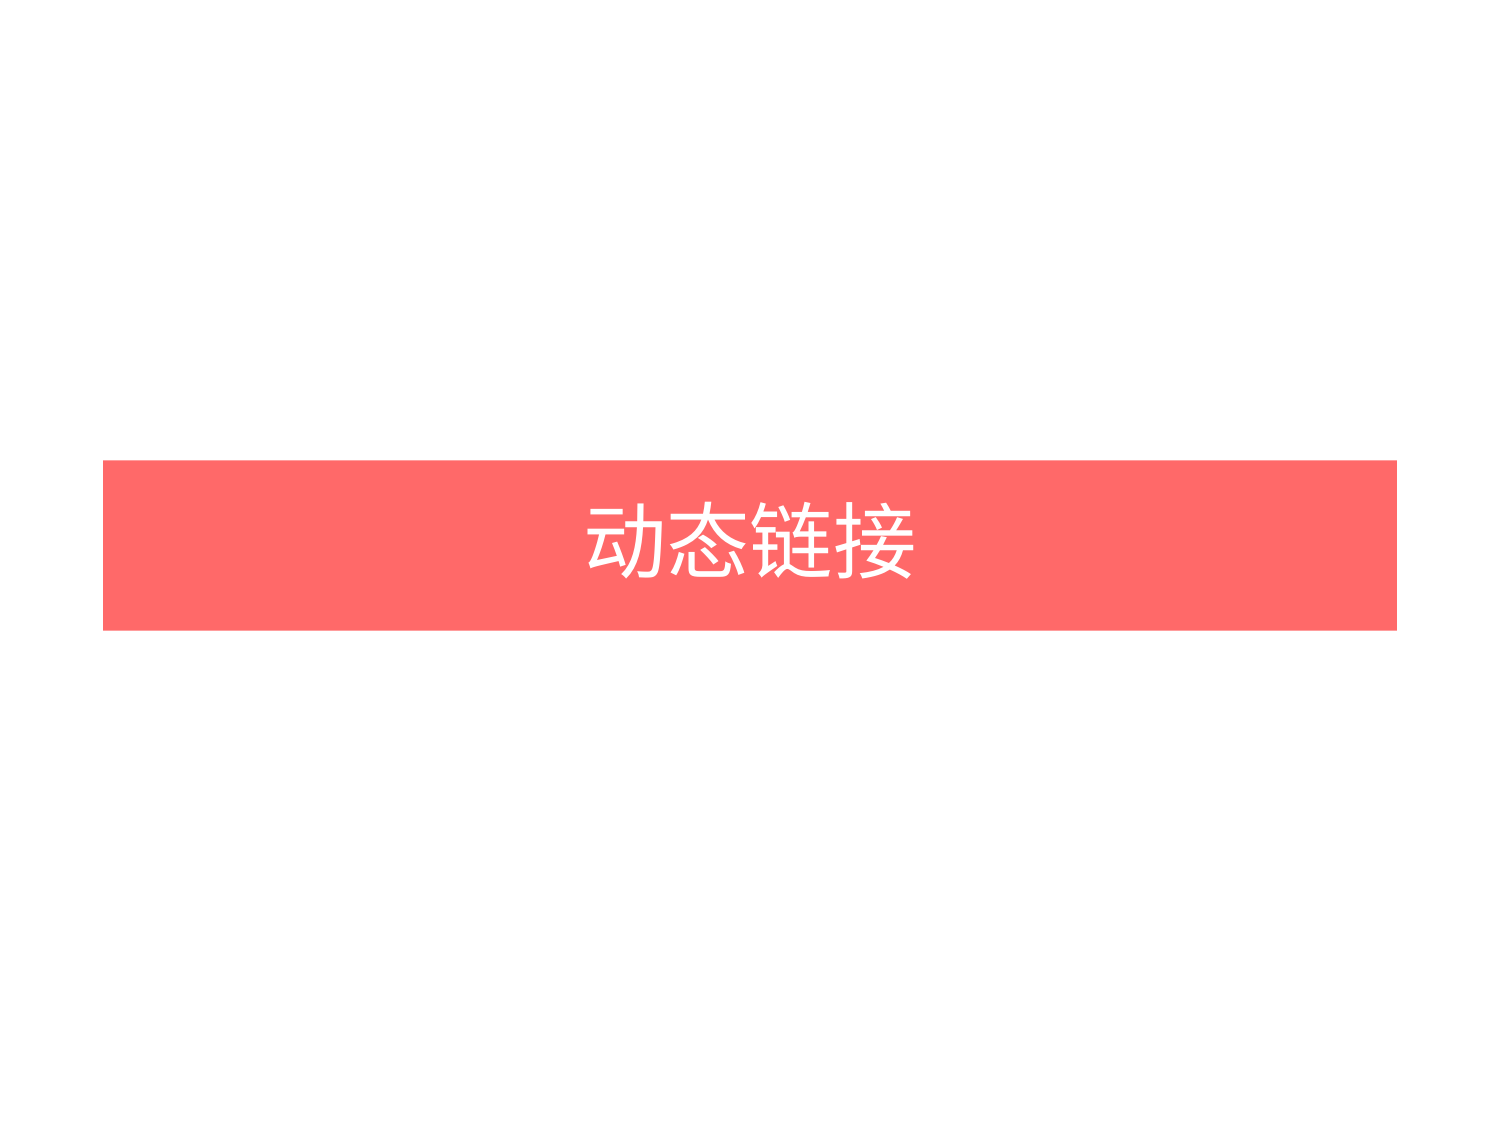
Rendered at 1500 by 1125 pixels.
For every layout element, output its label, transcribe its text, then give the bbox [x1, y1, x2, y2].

title 动态链接 [103, 460, 1397, 631]
